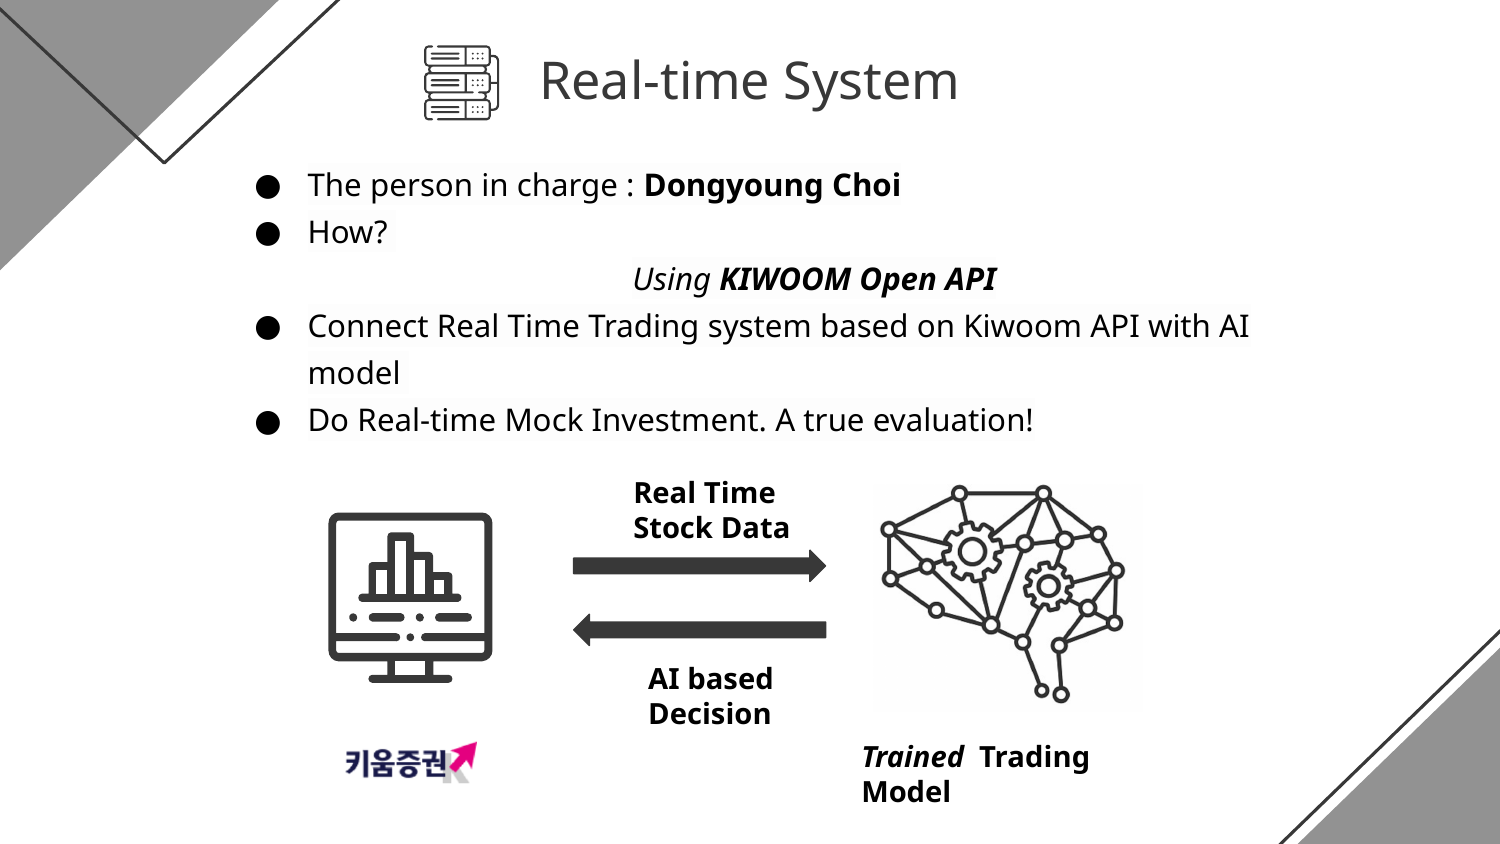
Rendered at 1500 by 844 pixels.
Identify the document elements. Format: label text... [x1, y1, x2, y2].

text_box Trained Trading Model [846, 723, 1174, 824]
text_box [328, 513, 492, 683]
text_box [573, 614, 826, 646]
picture [873, 484, 1144, 712]
picture [316, 732, 505, 796]
text_box The person in charge : Dongyoung Choi How? Using KIWOOM Open API Connect Real Time Trading system based on Kiwoom API with AI model Do Real-time Mock Investment. A true evaluation! [217, 140, 1337, 453]
text_box Real-time System [0, 32, 1500, 147]
text_box AI based Decision [633, 645, 837, 746]
text_box [573, 550, 826, 582]
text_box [423, 45, 500, 121]
text_box Real Time Stock Data [618, 458, 822, 559]
